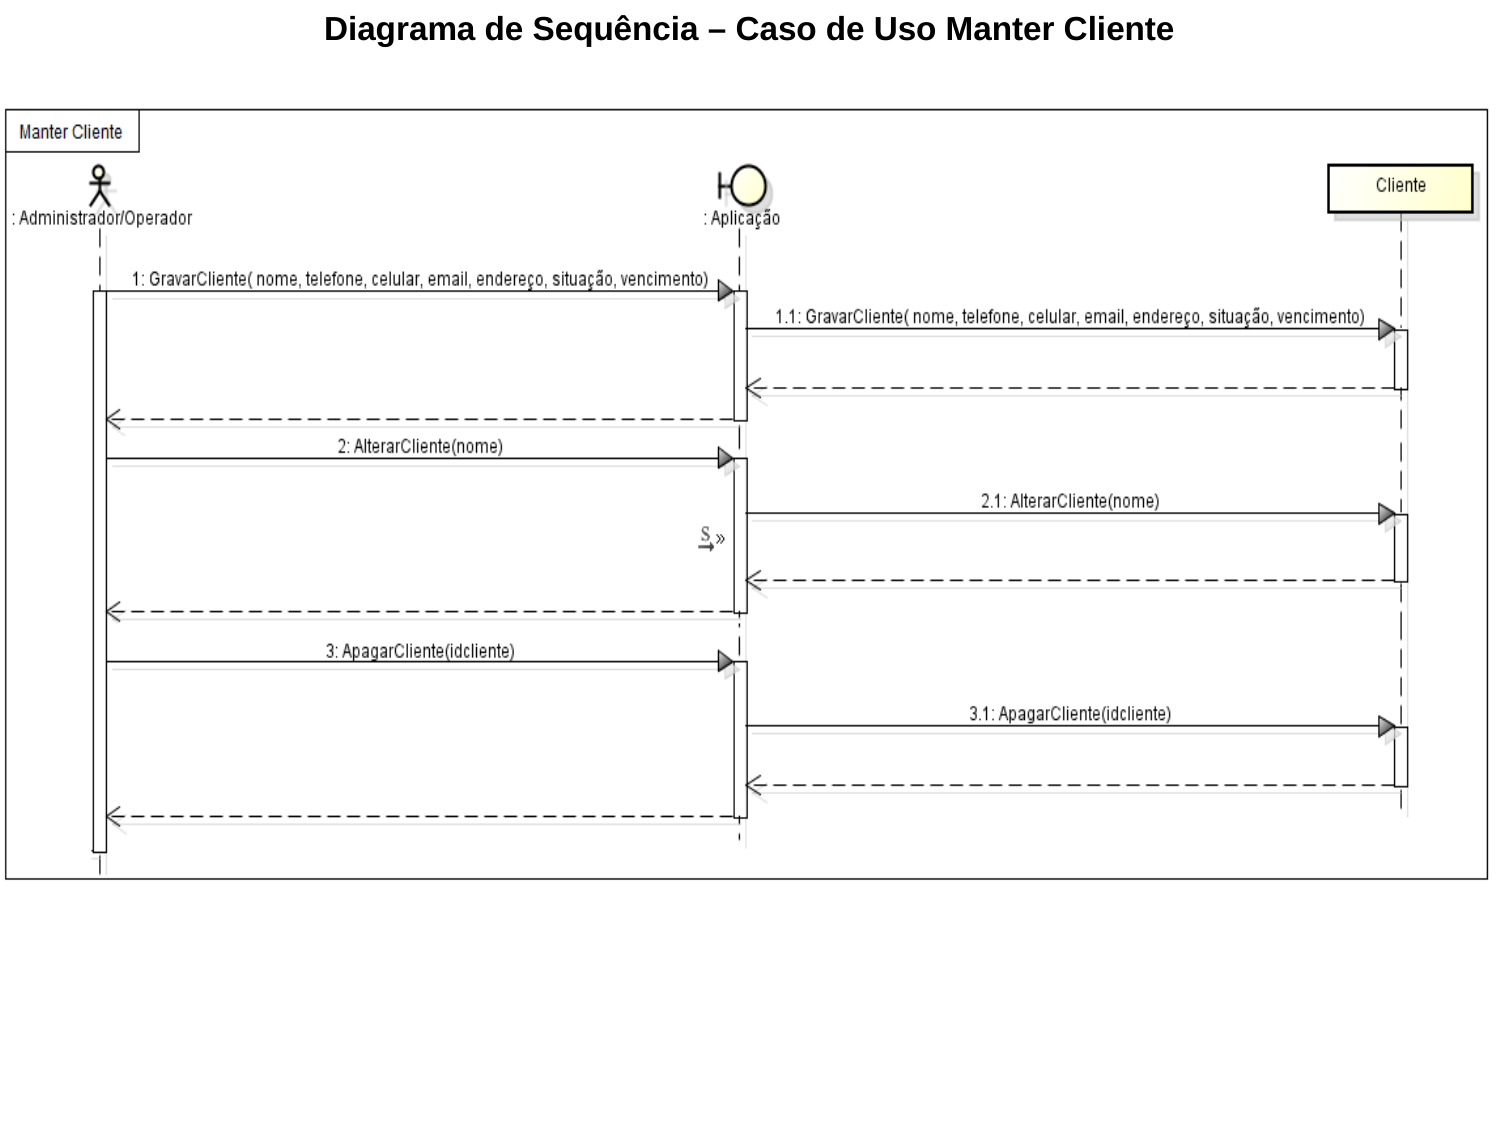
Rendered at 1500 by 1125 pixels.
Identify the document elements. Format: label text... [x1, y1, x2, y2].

picture [0, 91, 1500, 891]
text_box Diagrama de Sequência – Caso de Uso Manter Cliente [0, 0, 1500, 55]
